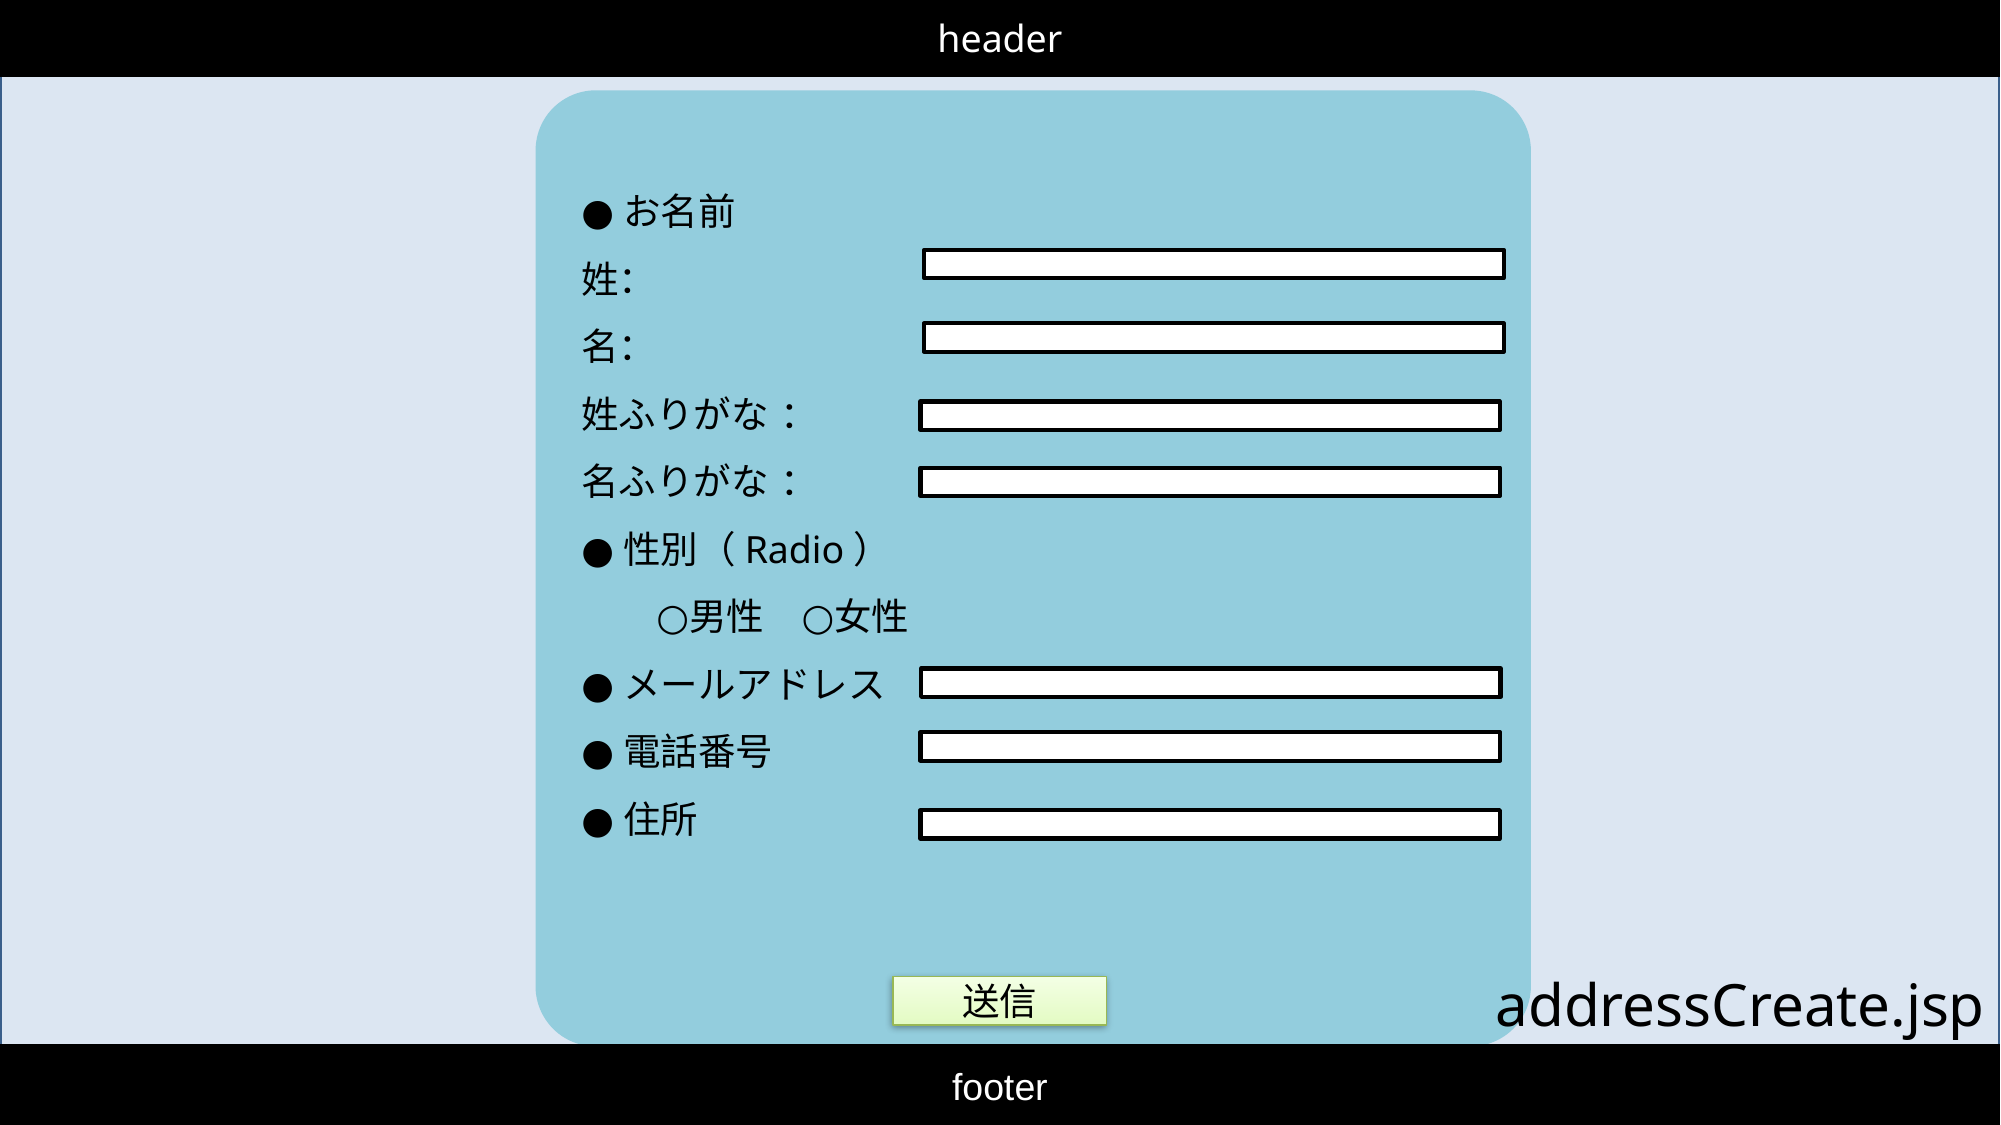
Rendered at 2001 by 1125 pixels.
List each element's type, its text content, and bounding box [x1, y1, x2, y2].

text_box [922, 248, 1506, 280]
text_box addressCreate.jsp [1480, 960, 2000, 1046]
text_box footer [0, 1044, 2000, 1125]
text_box [922, 321, 1506, 354]
text_box [918, 399, 1502, 432]
text_box [919, 666, 1503, 699]
text_box [533, 88, 1533, 1044]
text_box [918, 730, 1502, 763]
text_box ●お名前 姓： 名： 姓ふりがな ： 名ふりがな ： ●性別（Radio） ○男性 ○女性 ●メールアドレス ●電話番号 ●住所 [566, 158, 1481, 849]
text_box header [0, 0, 2000, 77]
text_box [918, 466, 1502, 498]
text_box 送信 [892, 976, 1107, 1026]
text_box [918, 808, 1502, 841]
text_box [0, 77, 2000, 1044]
